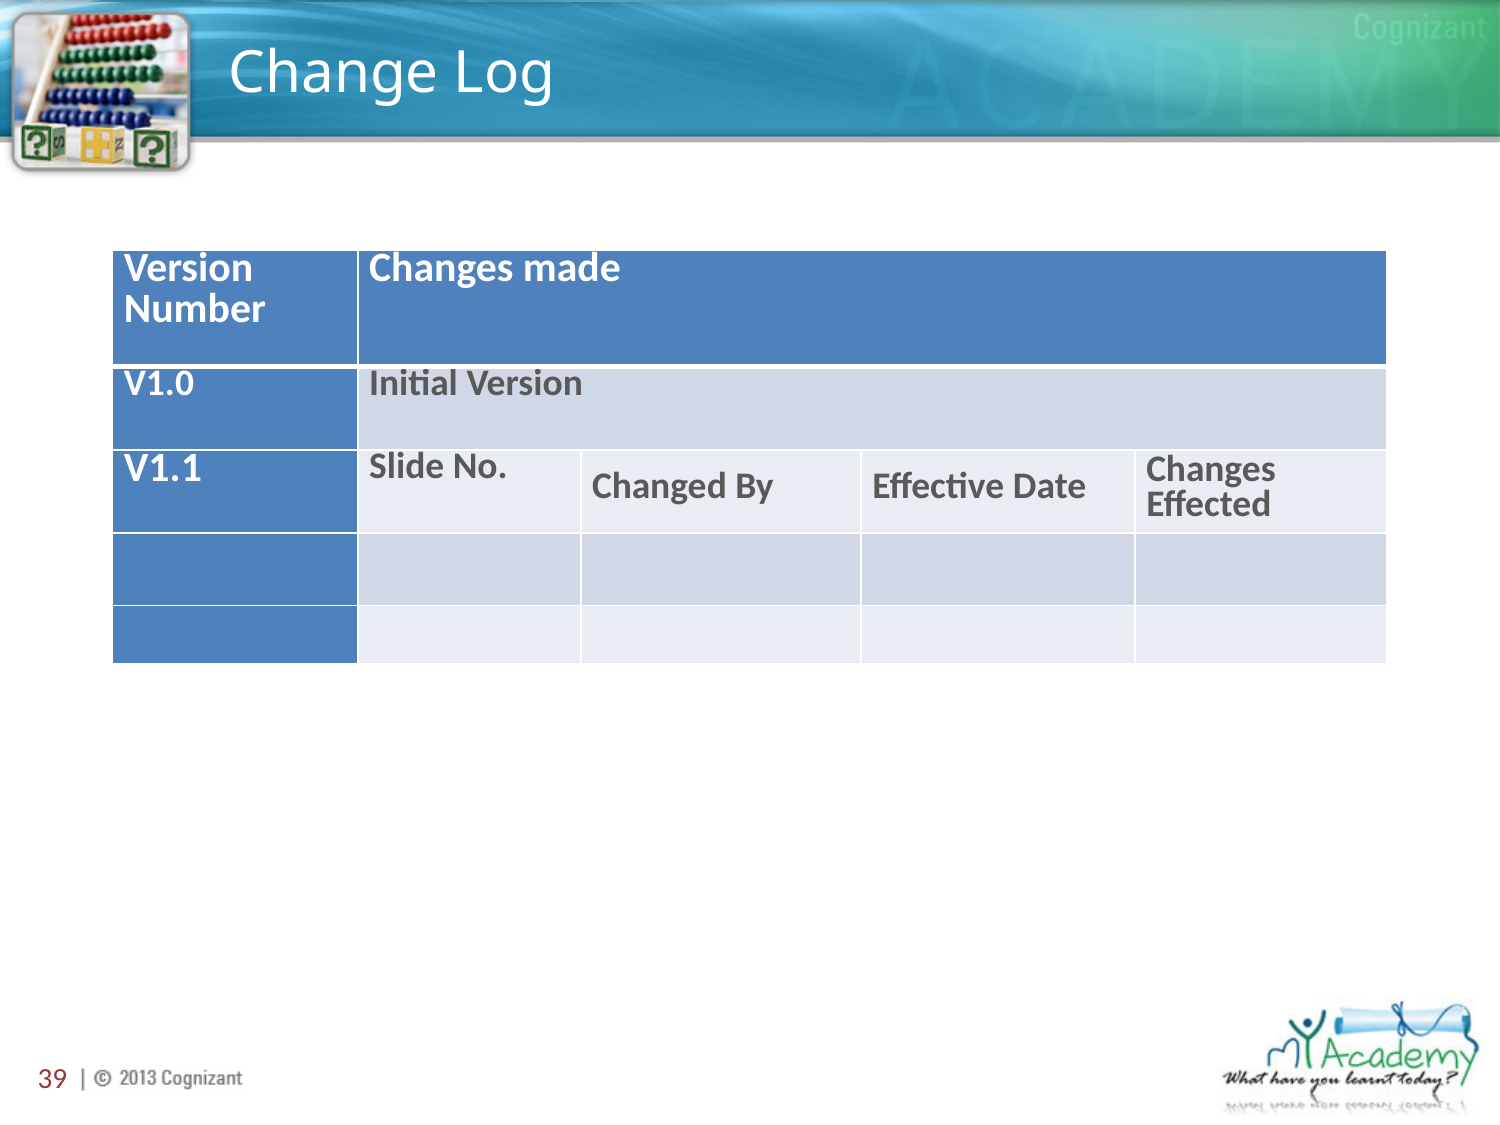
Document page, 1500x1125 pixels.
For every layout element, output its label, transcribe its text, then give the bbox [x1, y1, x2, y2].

table_cell V1.0 [113, 369, 357, 449]
table_cell Effective Date [862, 451, 1134, 532]
table_cell Initial Version [359, 369, 1386, 449]
table_cell [113, 606, 357, 663]
table_cell [359, 606, 580, 663]
table_cell V1.1 [113, 451, 357, 532]
slide_number 39 [22, 1052, 98, 1098]
table_cell Slide No. [359, 451, 580, 532]
table_header Changes made [359, 251, 1386, 364]
table_cell [1136, 534, 1386, 605]
table_header Version Number [113, 251, 357, 364]
picture [0, 0, 1500, 1125]
table_cell Changes Effected [1136, 451, 1386, 532]
table_cell [359, 534, 580, 605]
table_cell Changed By [582, 451, 860, 532]
table_cell [862, 534, 1134, 605]
text_box [544, 229, 1500, 305]
title Change Log [213, 0, 1500, 163]
table_cell [1136, 606, 1386, 663]
table_cell [582, 534, 860, 605]
table_cell [862, 606, 1134, 663]
table_cell [582, 606, 860, 663]
table_cell [113, 534, 357, 605]
